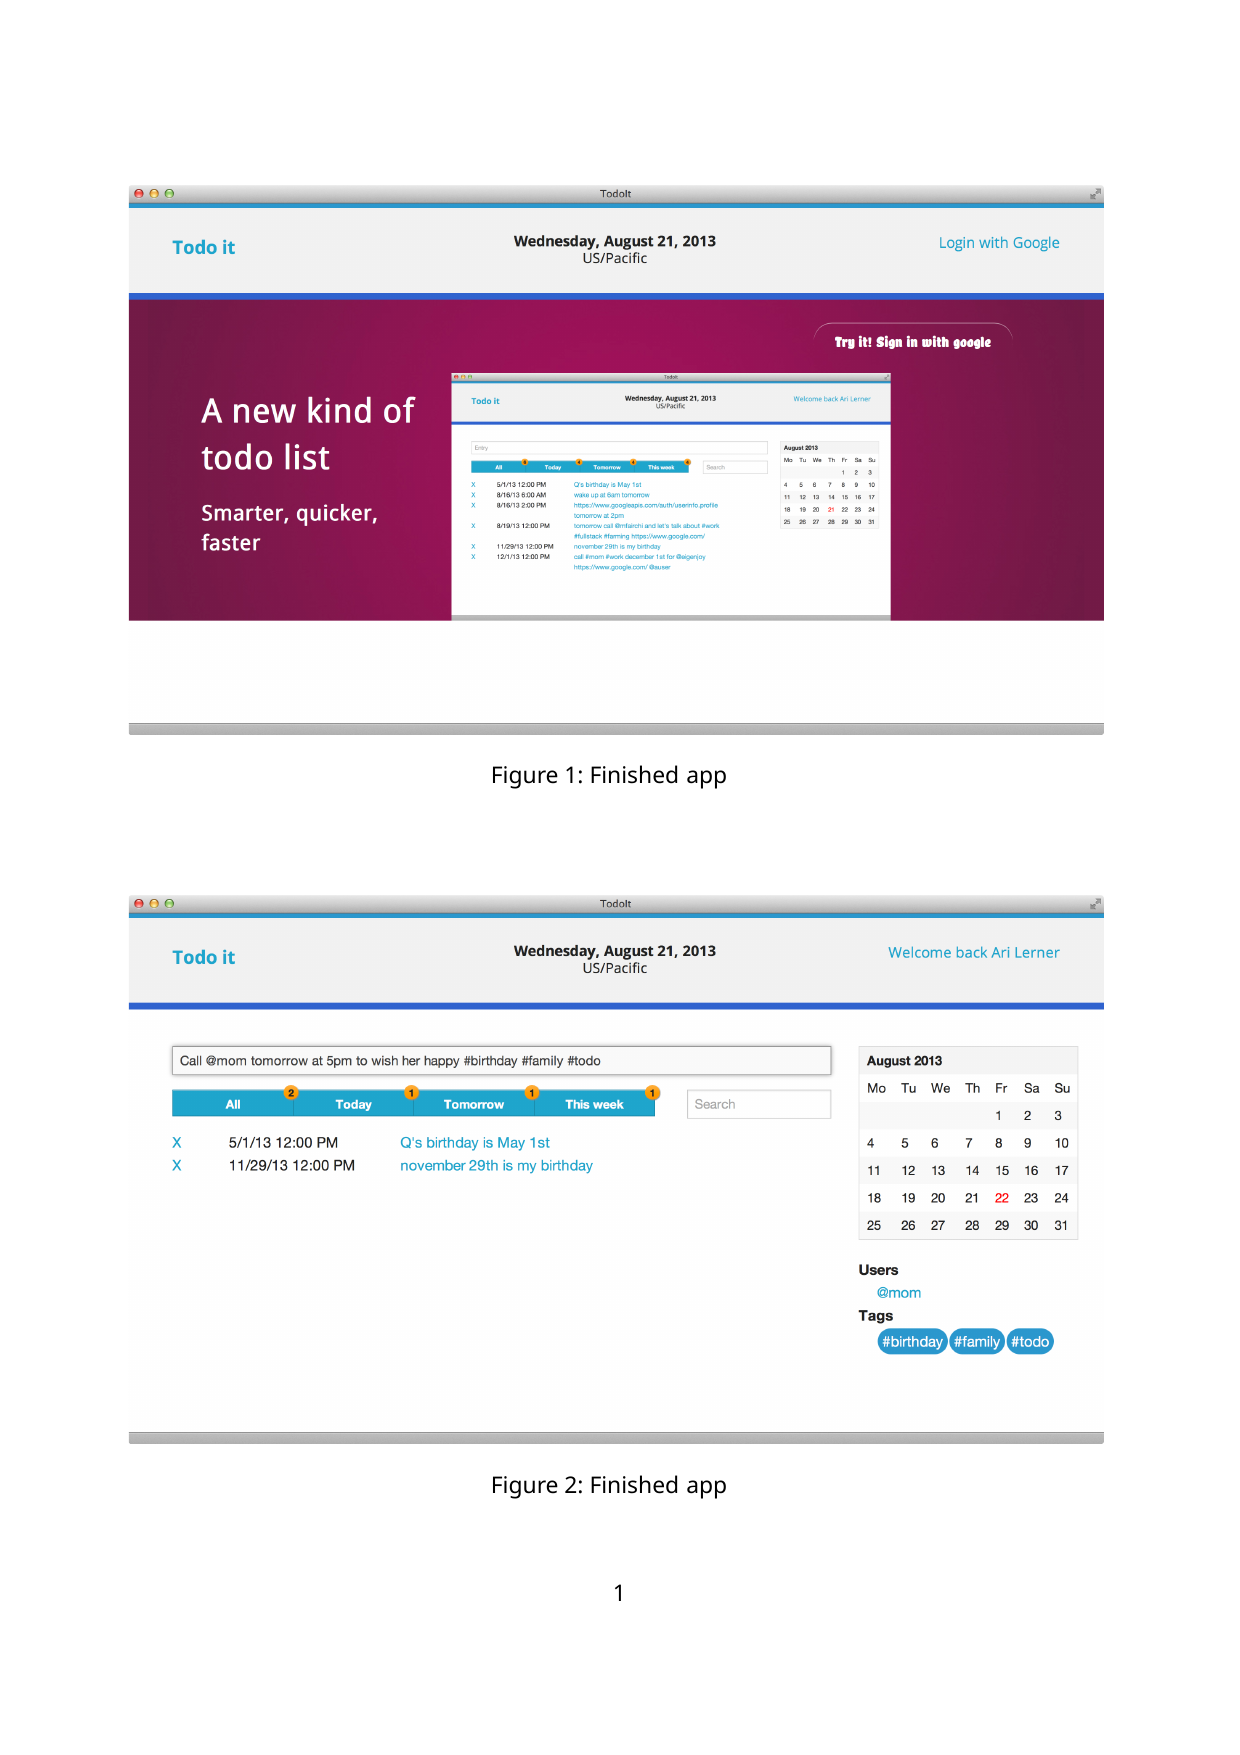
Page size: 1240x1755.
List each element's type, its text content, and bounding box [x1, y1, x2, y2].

text_box Figure 1: Finished app [488, 760, 752, 788]
slide_number 1 [601, 1584, 639, 1755]
text_box [128, 895, 1104, 1445]
text_box Figure 2: Finished app [488, 1470, 752, 1498]
text_box [128, 185, 1104, 735]
